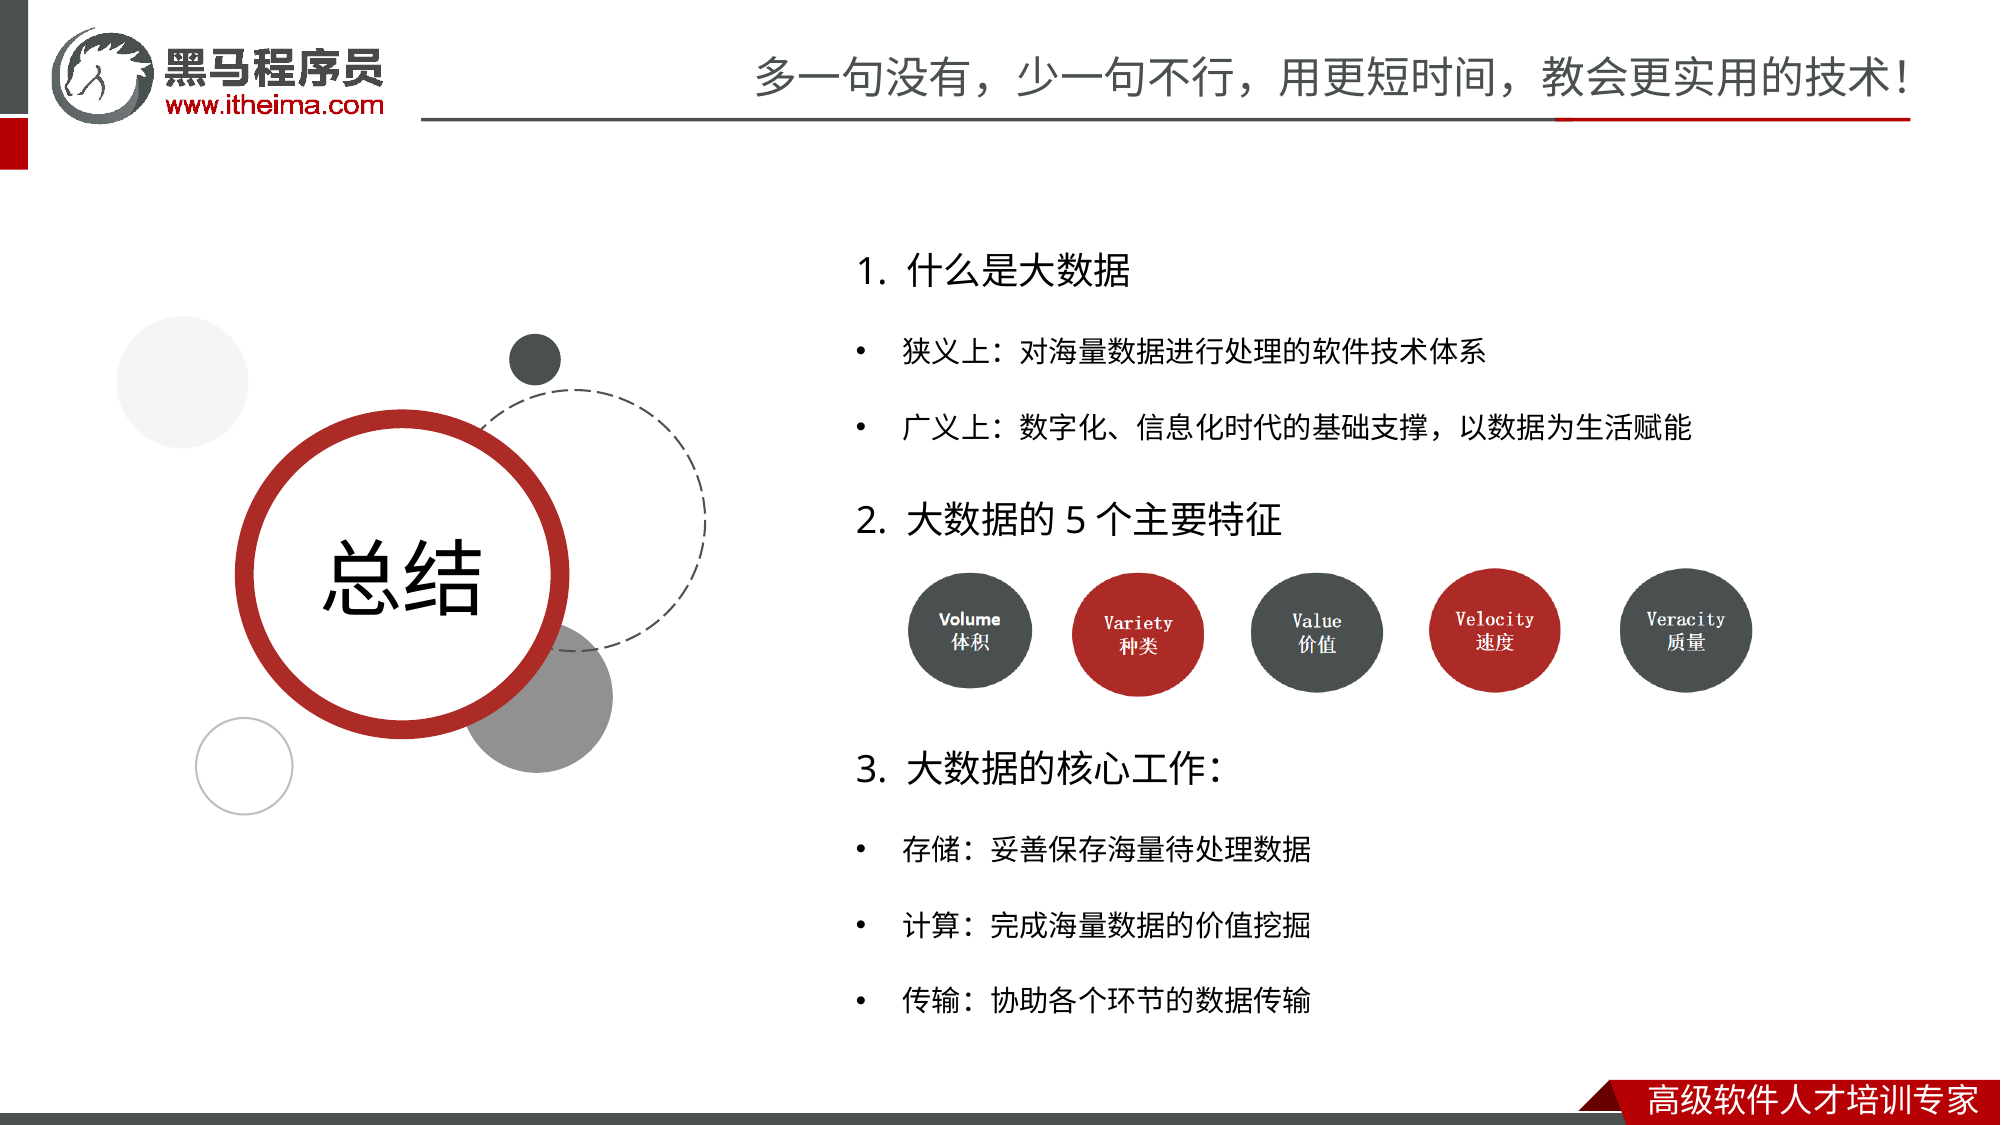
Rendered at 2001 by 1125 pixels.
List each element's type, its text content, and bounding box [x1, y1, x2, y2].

picture [50, 26, 384, 125]
list 1. 什么是大数据 狭义上：对海量数据进行处理的软件技术体系 广义上：数字化、信息化时代的基础支撑，以数据为生活赋能 2. 大数据的5个主要特征 3. 大数据的核心工作： 存储：妥善保存海量待处理数据 计算：完成海量数据的价值挖掘 传输：协助各个环节的数据传输 [841, 239, 1786, 980]
picture [901, 567, 1758, 697]
